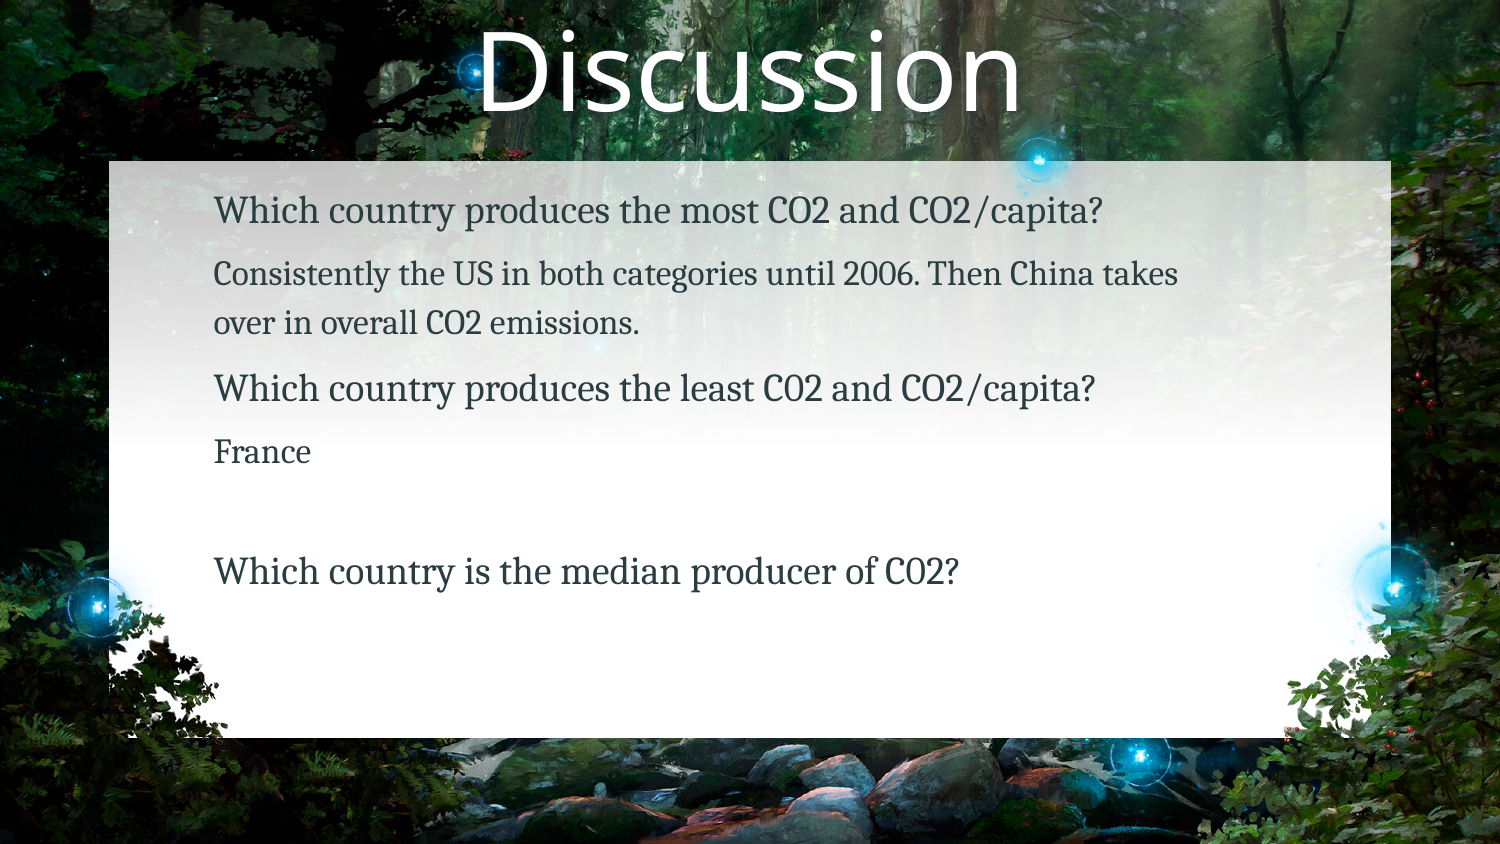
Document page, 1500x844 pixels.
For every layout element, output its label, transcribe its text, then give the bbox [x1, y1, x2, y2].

picture [0, 0, 1500, 844]
title Discussion [121, 0, 1379, 136]
list Which country produces the most CO2 and CO2/capita? Consistently the US in both categories until 2006. Then China takes over in overall CO2 emissions. Which country produces the least C02 and CO2/capita? France Which country is the median producer of C02? [213, 176, 1205, 626]
